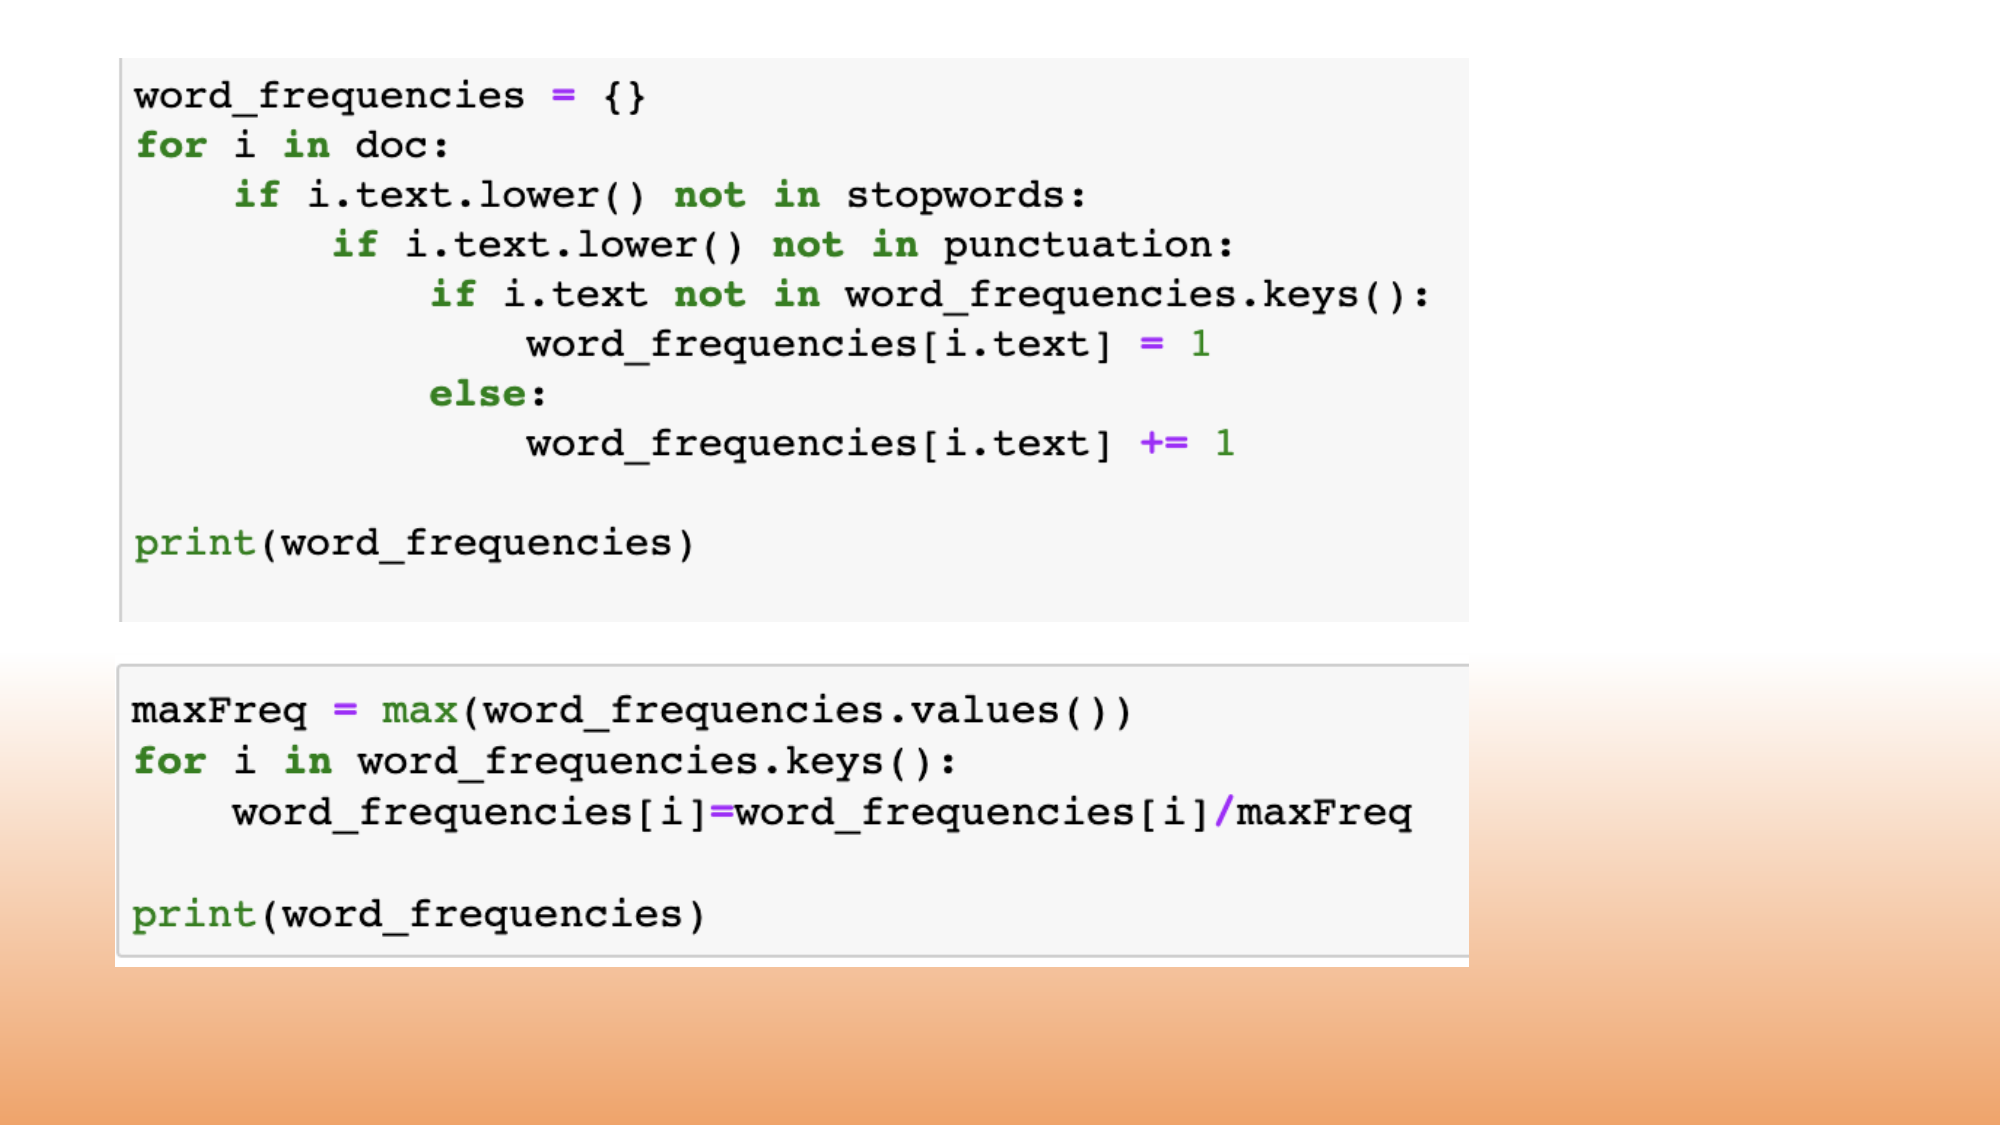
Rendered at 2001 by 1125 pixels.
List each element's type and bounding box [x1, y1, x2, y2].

list [115, 58, 1469, 622]
picture [115, 655, 1469, 967]
